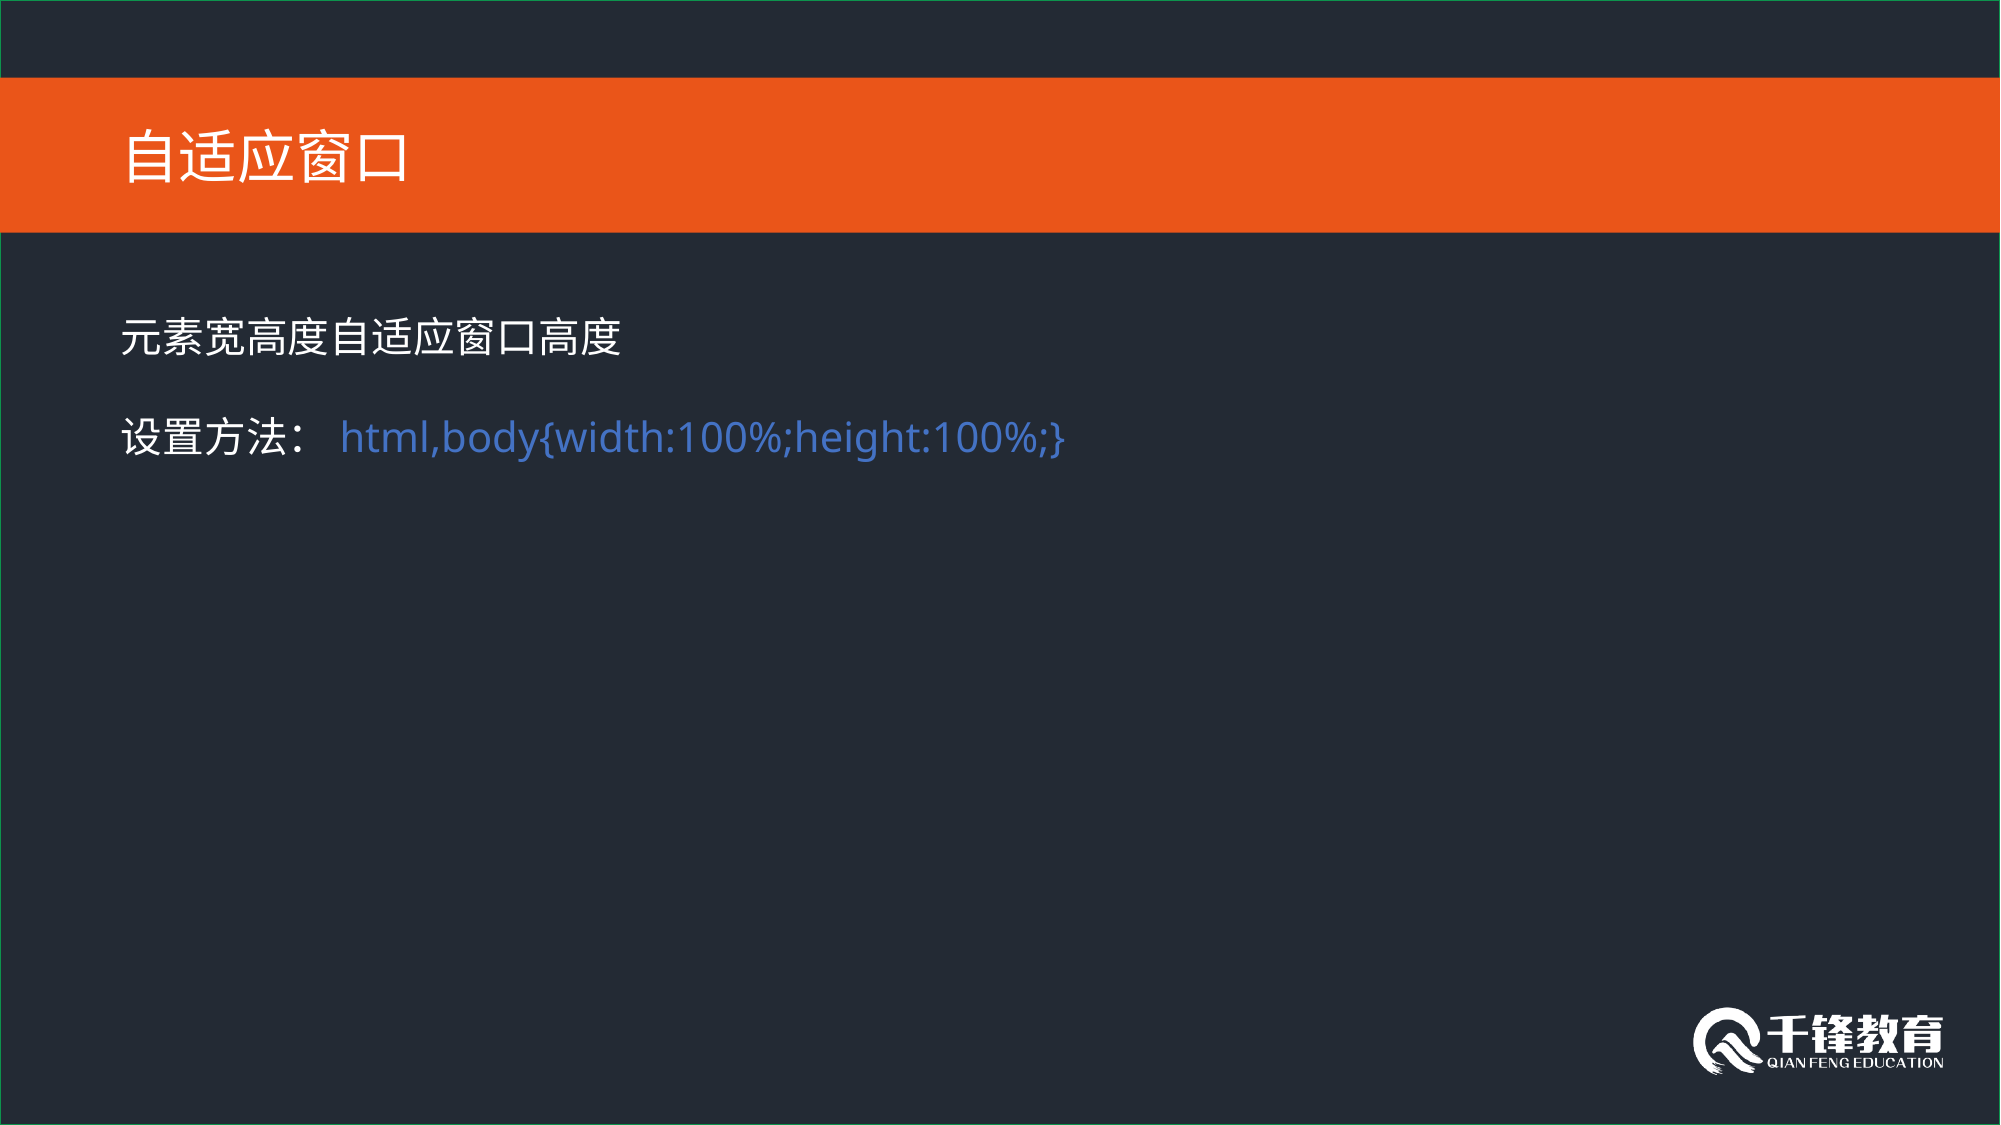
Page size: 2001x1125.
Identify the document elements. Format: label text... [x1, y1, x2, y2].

text_box [0, 0, 2000, 77]
text_box 元素宽高度自适应窗口高度 设置方法：html,body{width:100%;height:100%;} [106, 253, 1915, 469]
picture [1691, 1002, 1948, 1080]
text_box [0, 77, 2000, 234]
text_box 自适应窗口 [106, 112, 1737, 198]
text_box [0, 234, 2000, 1125]
